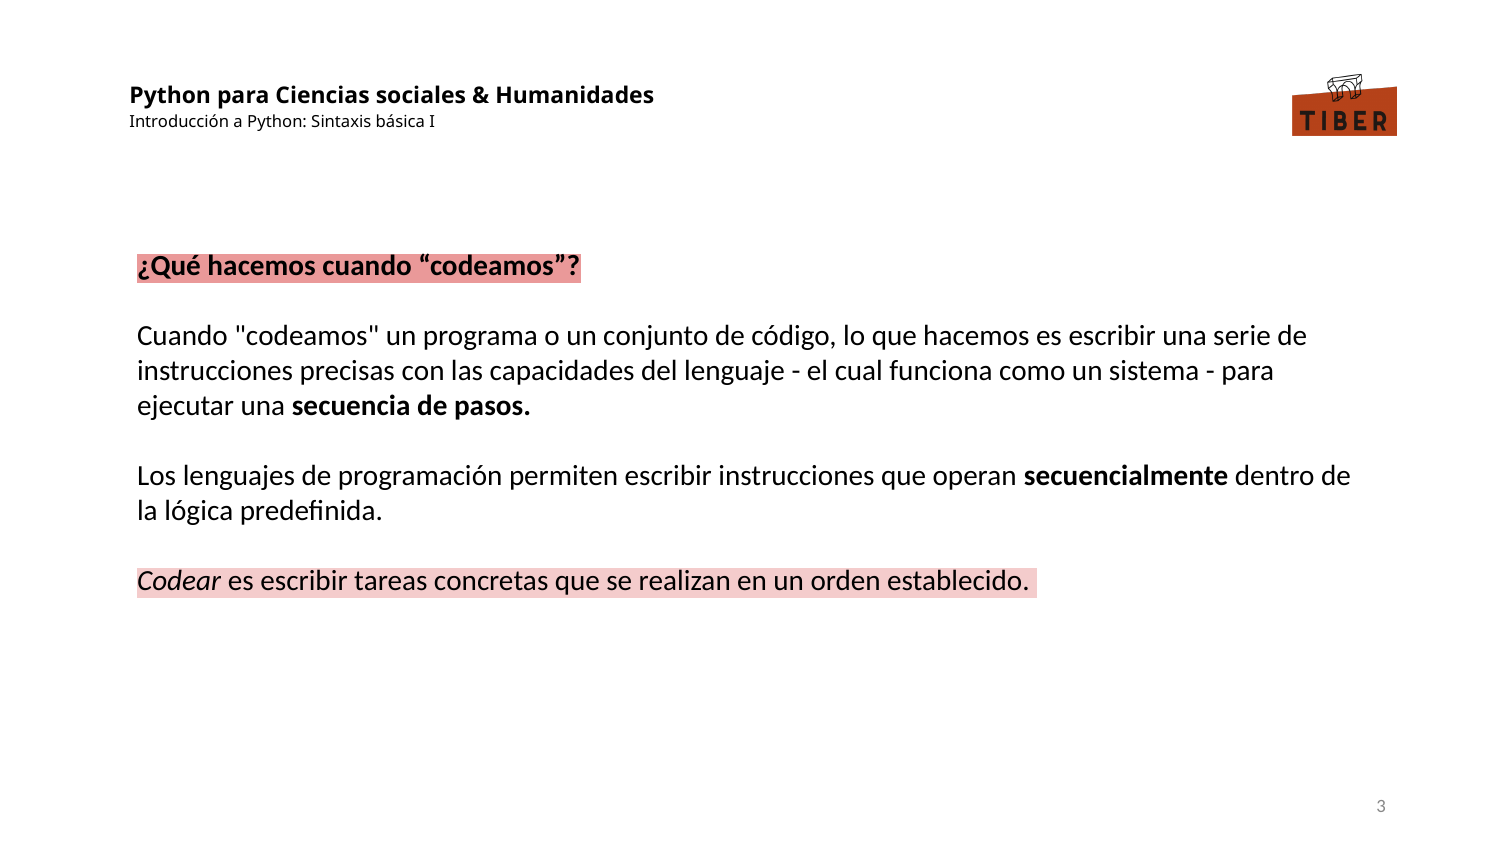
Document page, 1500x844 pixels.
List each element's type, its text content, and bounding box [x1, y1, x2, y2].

text_box ¿Qué hacemos cuando “codeamos”? Cuando "codeamos" un programa o un conjunto de código, lo que hacemos es escribir una serie de instrucciones precisas con las capacidades del lenguaje - el cual funciona como un sistema - para ejecutar una secuencia de pasos. Los lenguajes de programación permiten escribir instrucciones que operan secuencialmente dentro de la lógica predefinida. Codear es escribir tareas concretas que se realizan en un orden establecido. [122, 231, 1378, 627]
text_box Python para Ciencias sociales & Humanidades Introducción a Python: Sintaxis básica I [118, 65, 1423, 189]
slide_number ‹#› [1059, 782, 1397, 827]
picture [1292, 71, 1398, 136]
